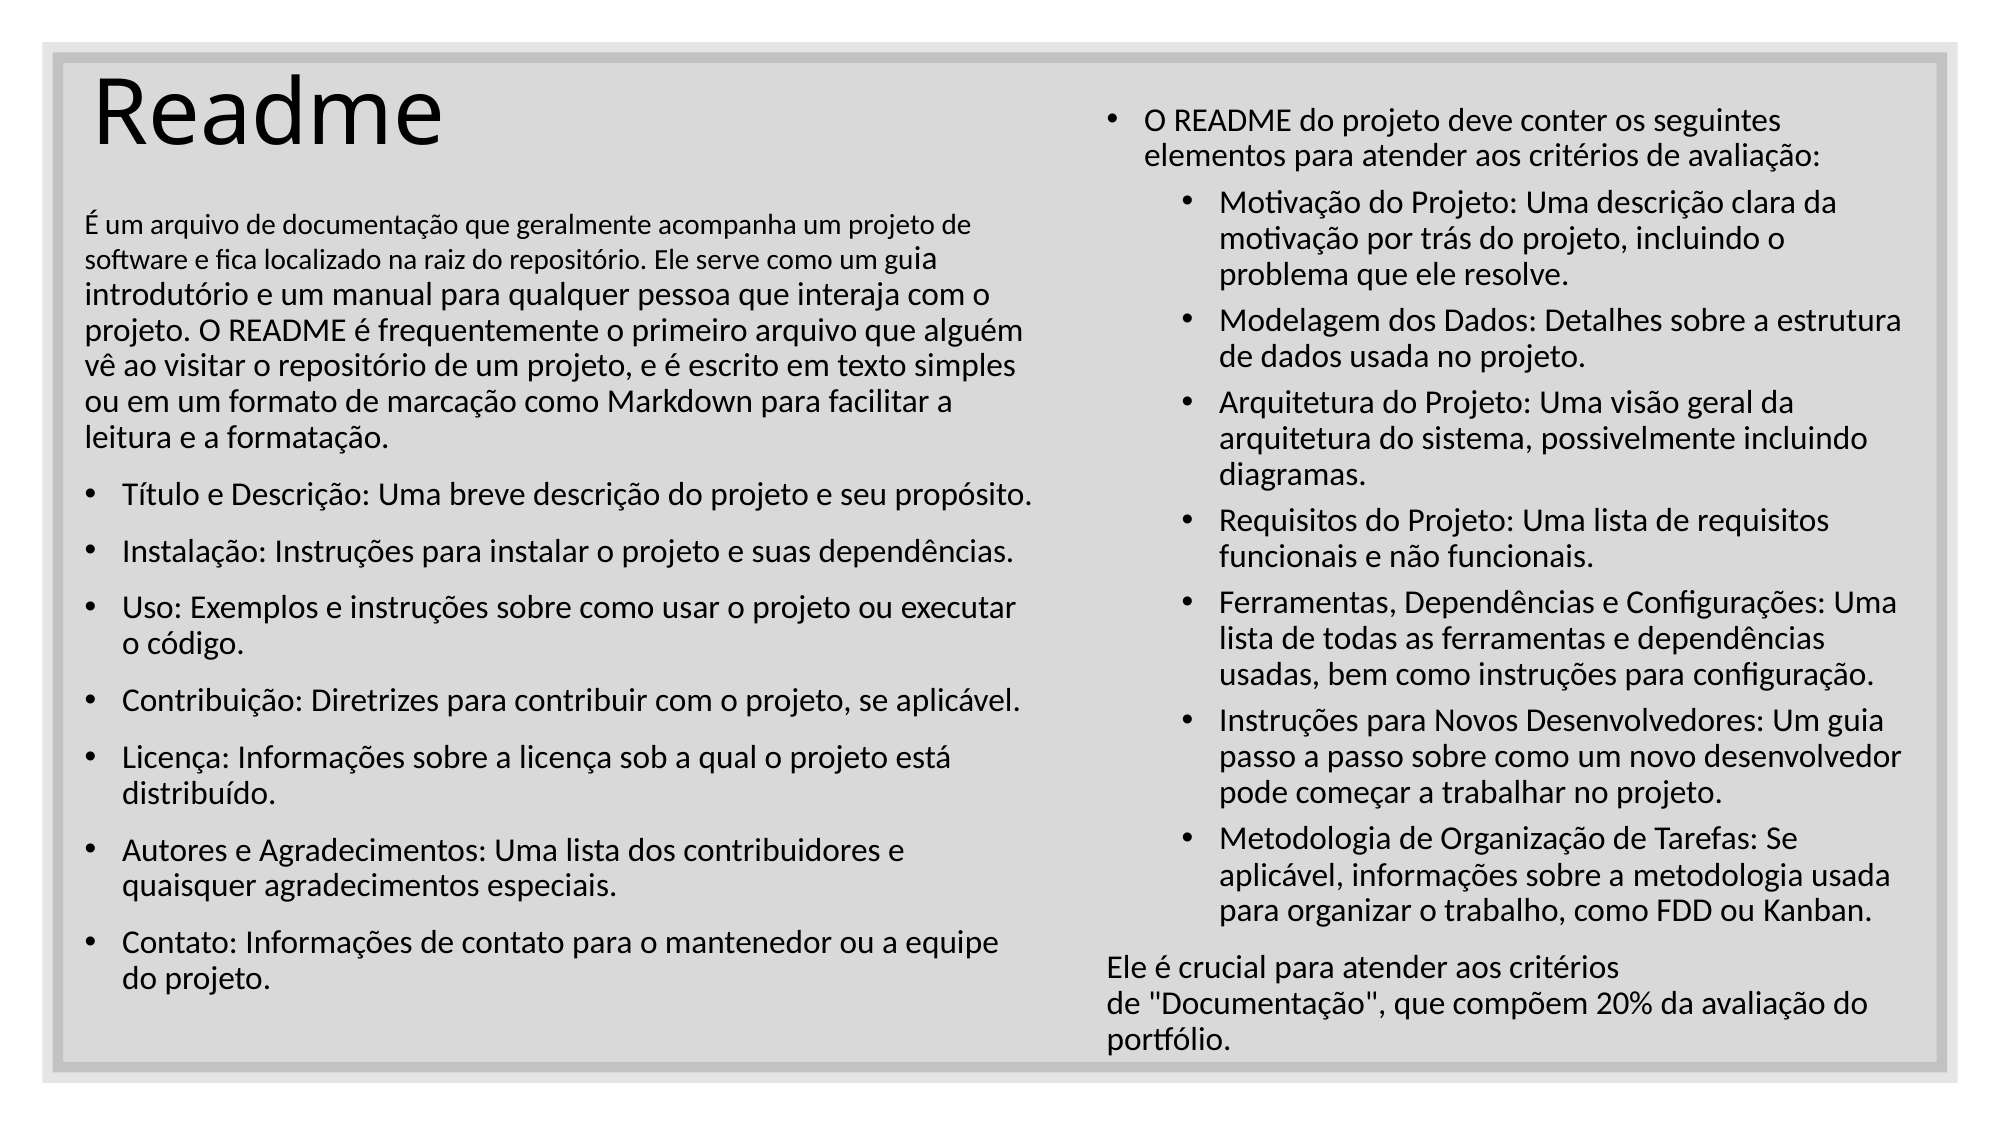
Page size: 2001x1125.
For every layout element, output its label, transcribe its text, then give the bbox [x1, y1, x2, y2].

text_box [52, 51, 1948, 1073]
list O README do projeto deve conter os seguintes elementos para atender aos critérios de avaliação: Motivação do Projeto: Uma descrição clara da motivação por trás do projeto, incluindo o problema que ele resolve. Modelagem dos Dados: Detalhes sobre a estrutura de dados usada no projeto. Arquitetura do Projeto: Uma visão geral da arquitetura do sistema, possivelmente incluindo diagramas. Requisitos do Projeto: Uma lista de requisitos funcionais e não funcionais. Ferramentas, Dependências e Configurações: Uma lista de todas as ferramentas e dependências usadas, bem como instruções para configuração. Instruções para Novos Desenvolvedores: Um guia passo a passo sobre como um novo desenvolvedor pode começar a trabalhar no projeto. Metodologia de Organização de Tarefas: Se aplicável, informações sobre a metodologia usada para organizar o trabalho, como FDD ou Kanban. Ele é crucial para atender aos critérios de "Documentação", que compõem 20% da avaliação do portfólio. [1091, 94, 1920, 980]
title Readme [52, 5, 1778, 224]
list É um arquivo de documentação que geralmente acompanha um projeto de software e fica localizado na raiz do repositório. Ele serve como um guia introdutório e um manual para qualquer pessoa que interaja com o projeto. O README é frequentemente o primeiro arquivo que alguém vê ao visitar o repositório de um projeto, e é escrito em texto simples ou em um formato de marcação como Markdown para facilitar a leitura e a formatação. Título e Descrição: Uma breve descrição do projeto e seu propósito. Instalação: Instruções para instalar o projeto e suas dependências. Uso: Exemplos e instruções sobre como usar o projeto ou executar o código. Contribuição: Diretrizes para contribuir com o projeto, se aplicável. Licença: Informações sobre a licença sob a qual o projeto está distribuído. Autores e Agradecimentos: Uma lista dos contribuidores e quaisquer agradecimentos especiais. Contato: Informações de contato para o mantenedor ou a equipe do projeto. [69, 201, 1055, 977]
